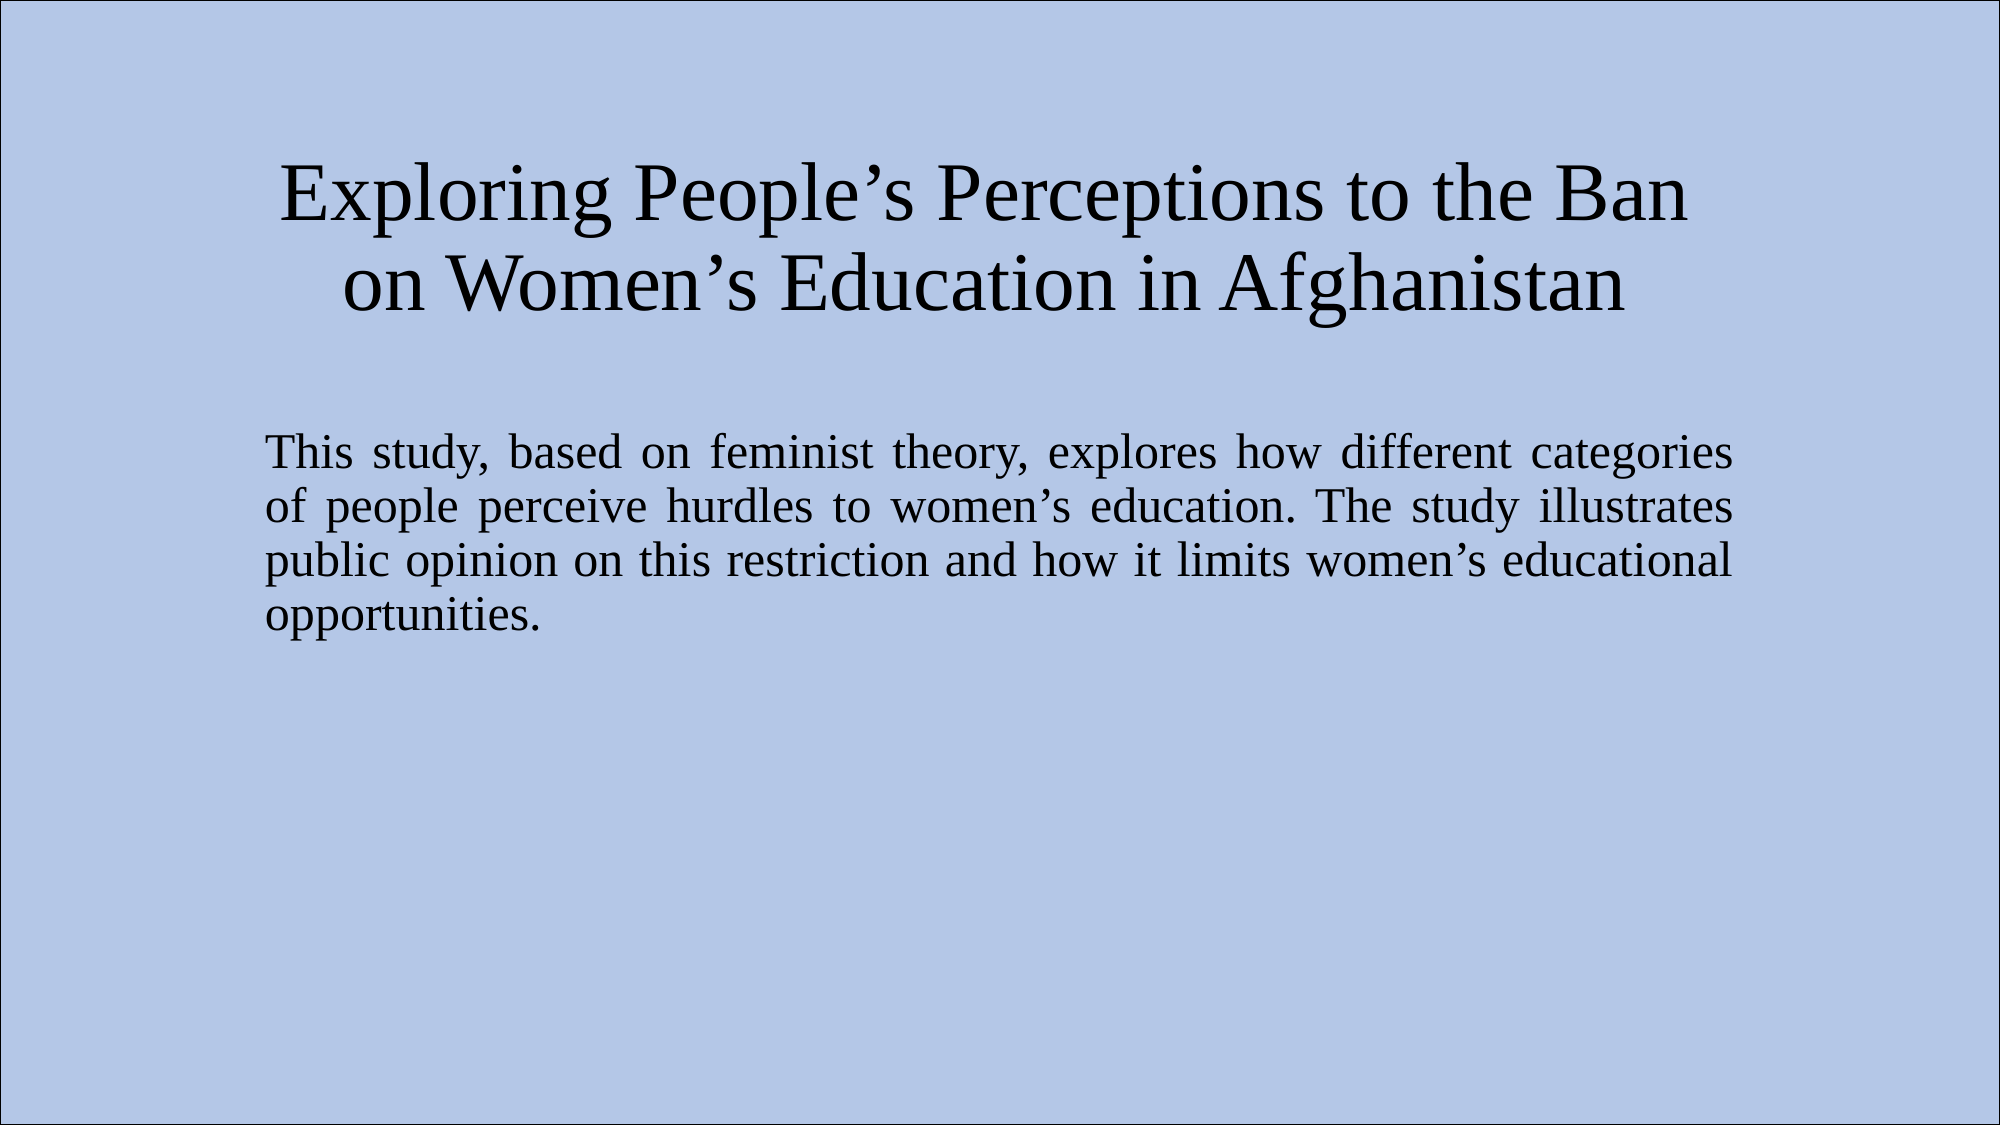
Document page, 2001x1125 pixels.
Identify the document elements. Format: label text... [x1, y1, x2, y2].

subtitle This study, based on feminist theory, explores how different categories of people perceive hurdles to women’s education. The study illustrates public opinion on this restriction and how it limits women’s educational opportunities. [249, 417, 1750, 822]
title Exploring People’s Perceptions to the Ban on Women’s Education in Afghanistan [235, 137, 1736, 336]
text_box [0, 0, 2000, 1125]
